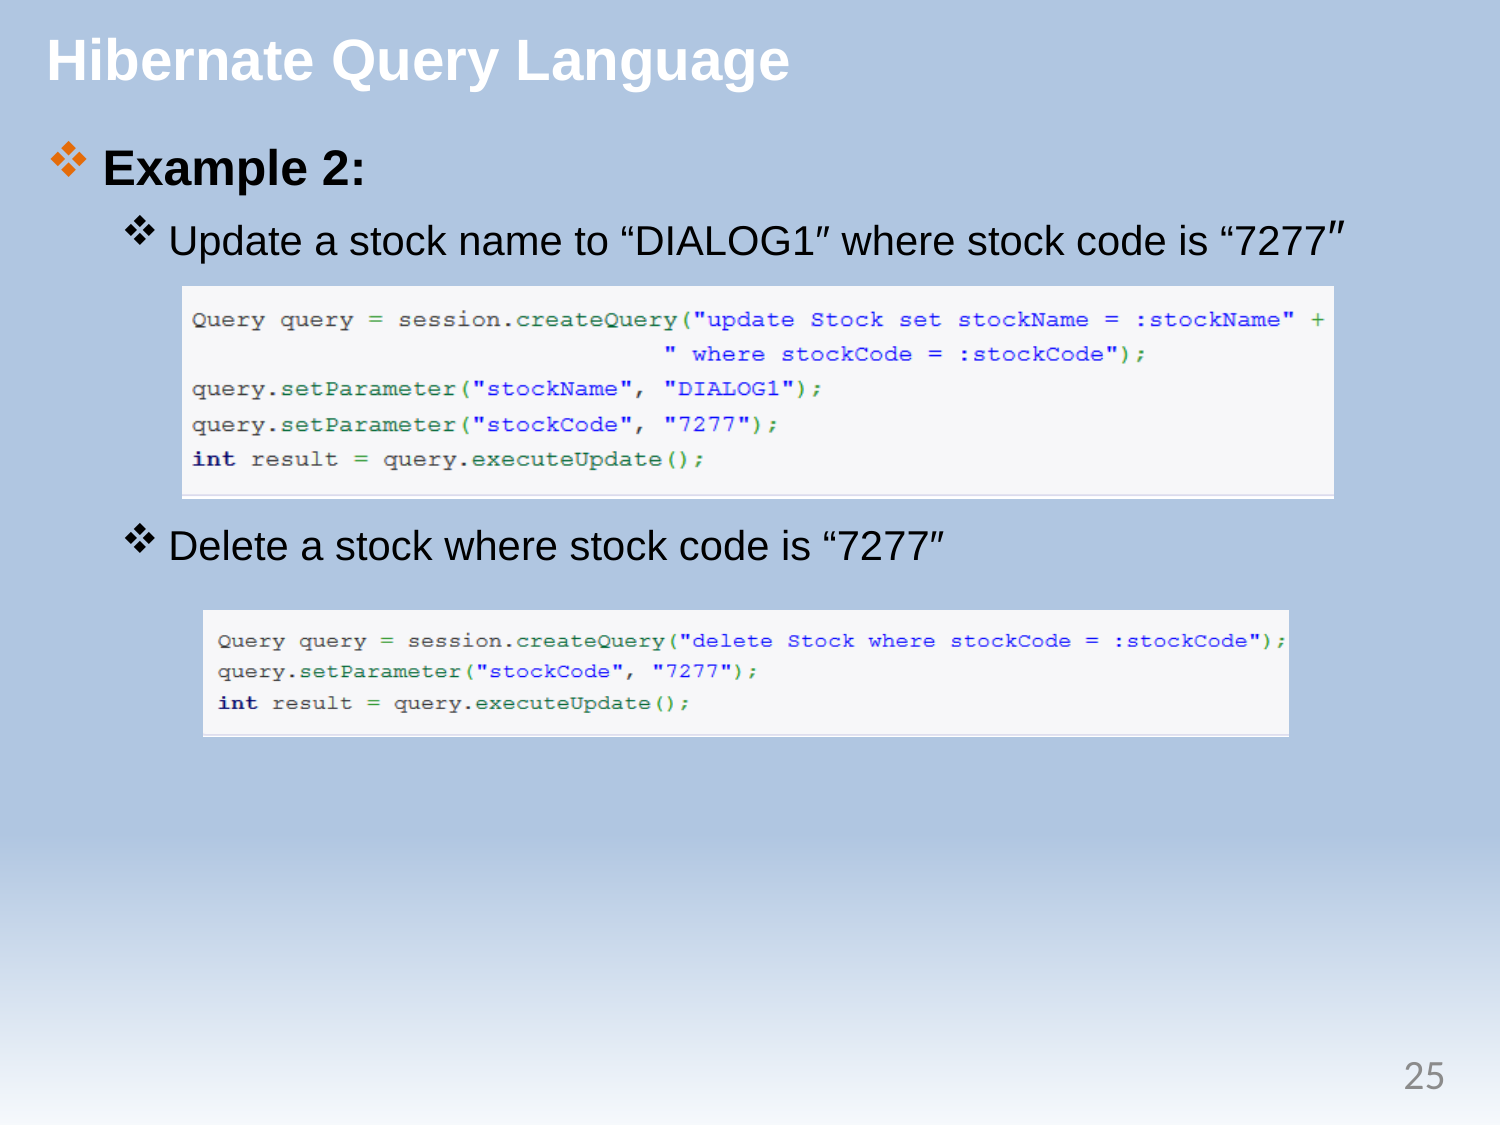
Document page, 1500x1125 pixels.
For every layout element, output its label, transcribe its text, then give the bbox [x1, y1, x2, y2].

list Example 2: Update a stock name to “DIALOG1″ where stock code is “7277″ Delete a stock where stock code is “7277″ [31, 127, 1461, 1020]
picture [182, 285, 1334, 499]
title Hibernate Query Language [31, 3, 1461, 111]
picture [203, 610, 1289, 737]
slide_number 25 [1074, 1042, 1461, 1103]
